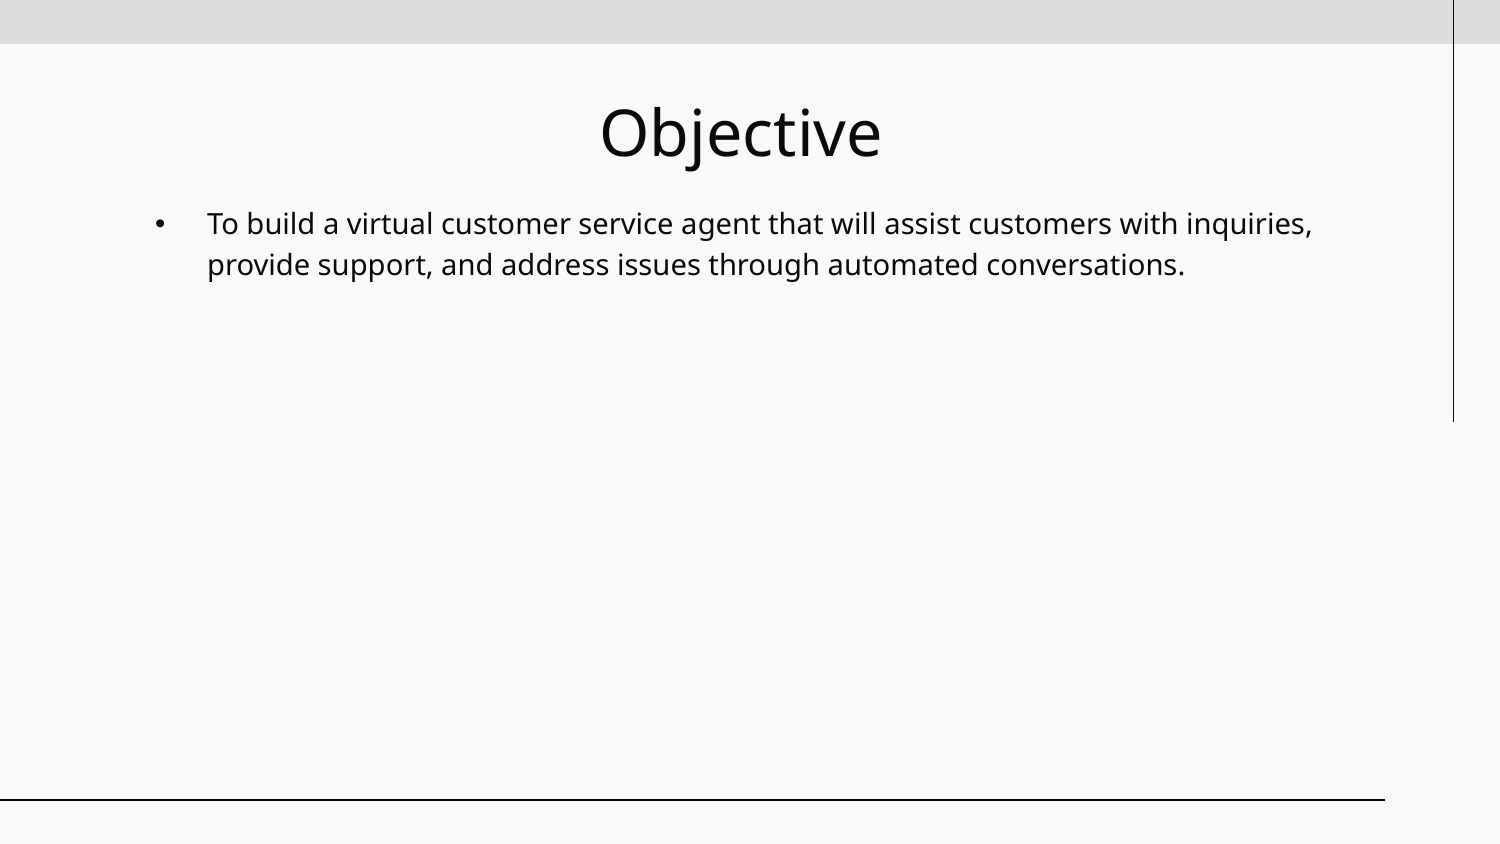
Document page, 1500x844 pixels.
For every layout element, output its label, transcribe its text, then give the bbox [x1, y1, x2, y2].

subtitle To build a virtual customer service agent that will assist customers with inquiries, provide support, and address issues through automated conversations. [116, 185, 1383, 746]
title Objective [116, 77, 1383, 165]
